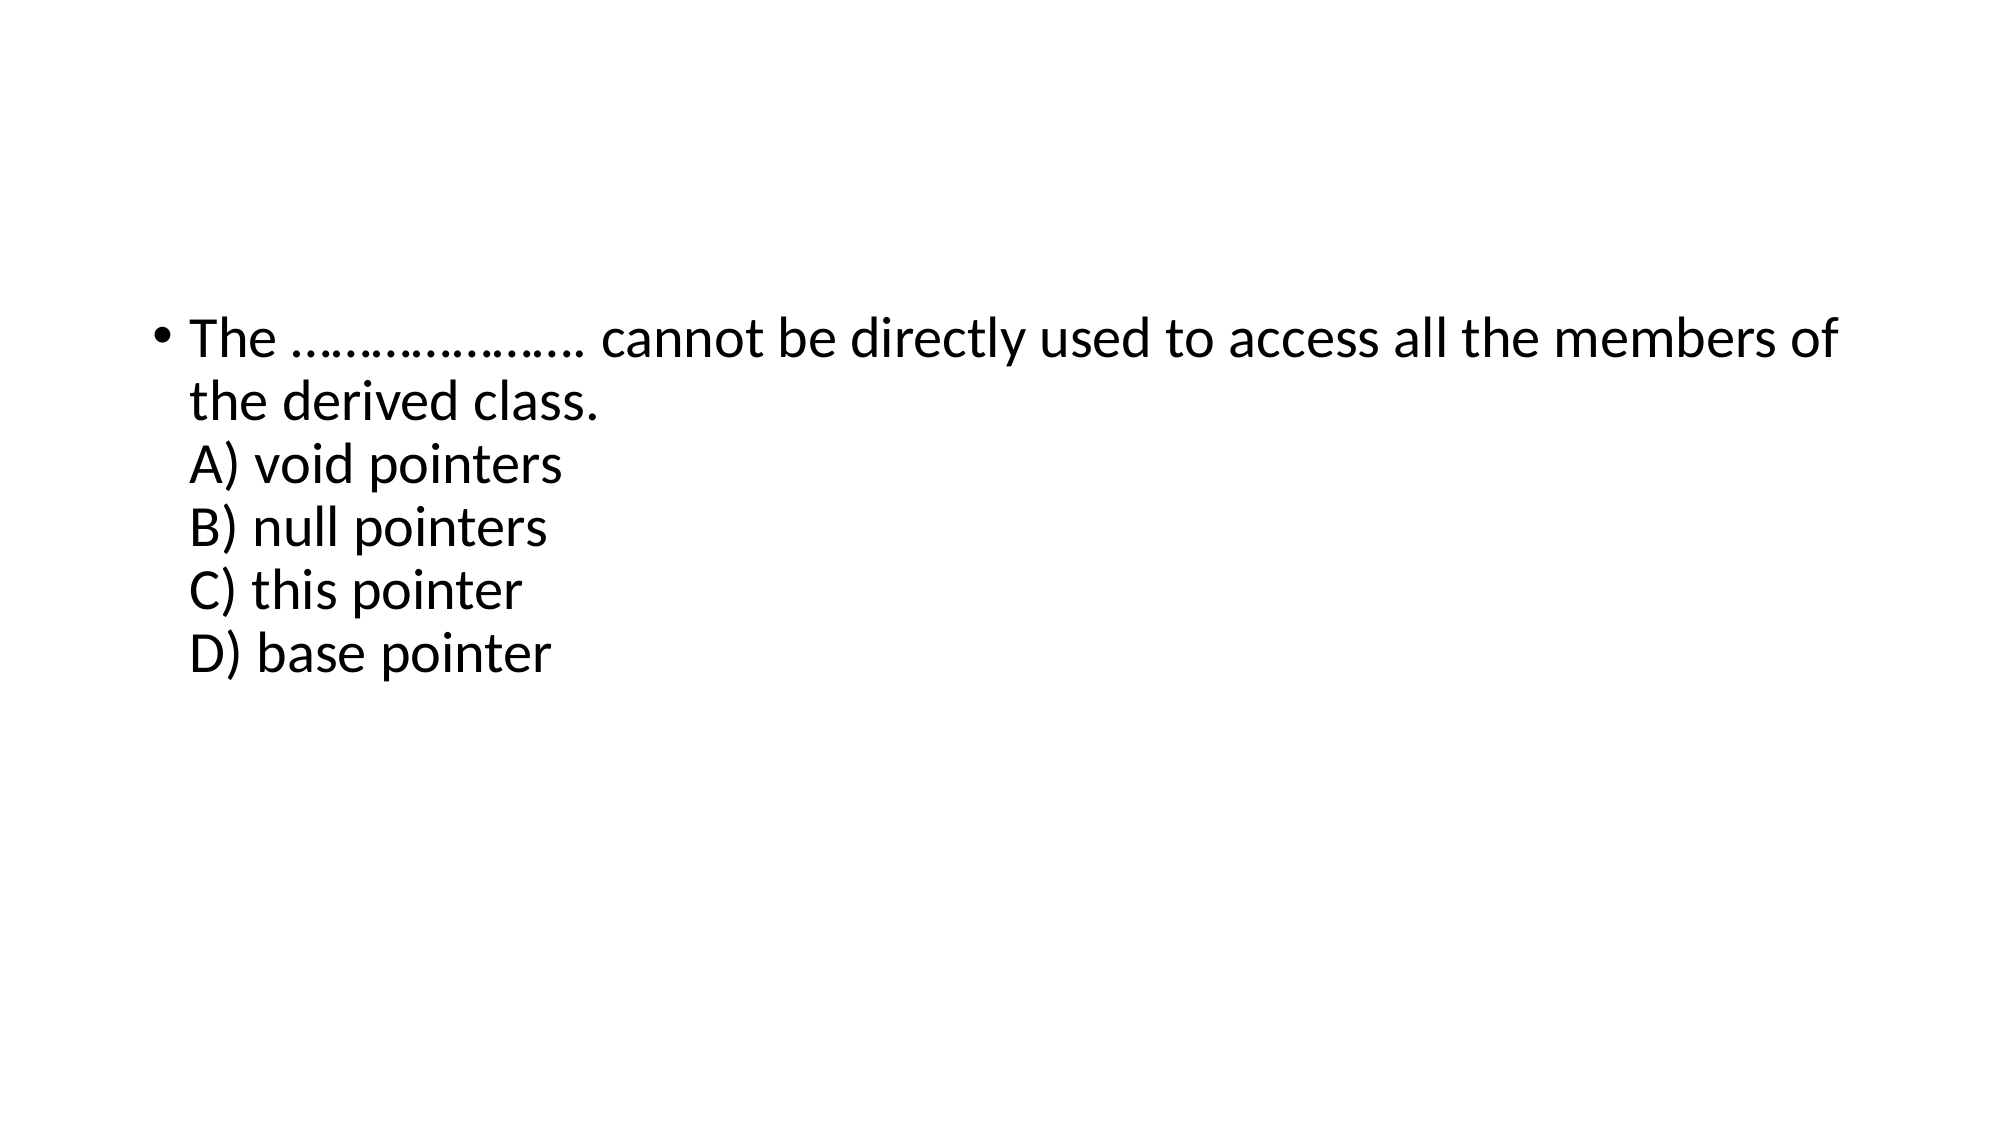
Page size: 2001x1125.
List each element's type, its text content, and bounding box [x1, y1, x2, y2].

list The …………………. cannot be directly used to access all the members of the derived class. A) void pointers B) null pointers C) this pointer D) base pointer [137, 299, 1863, 1014]
